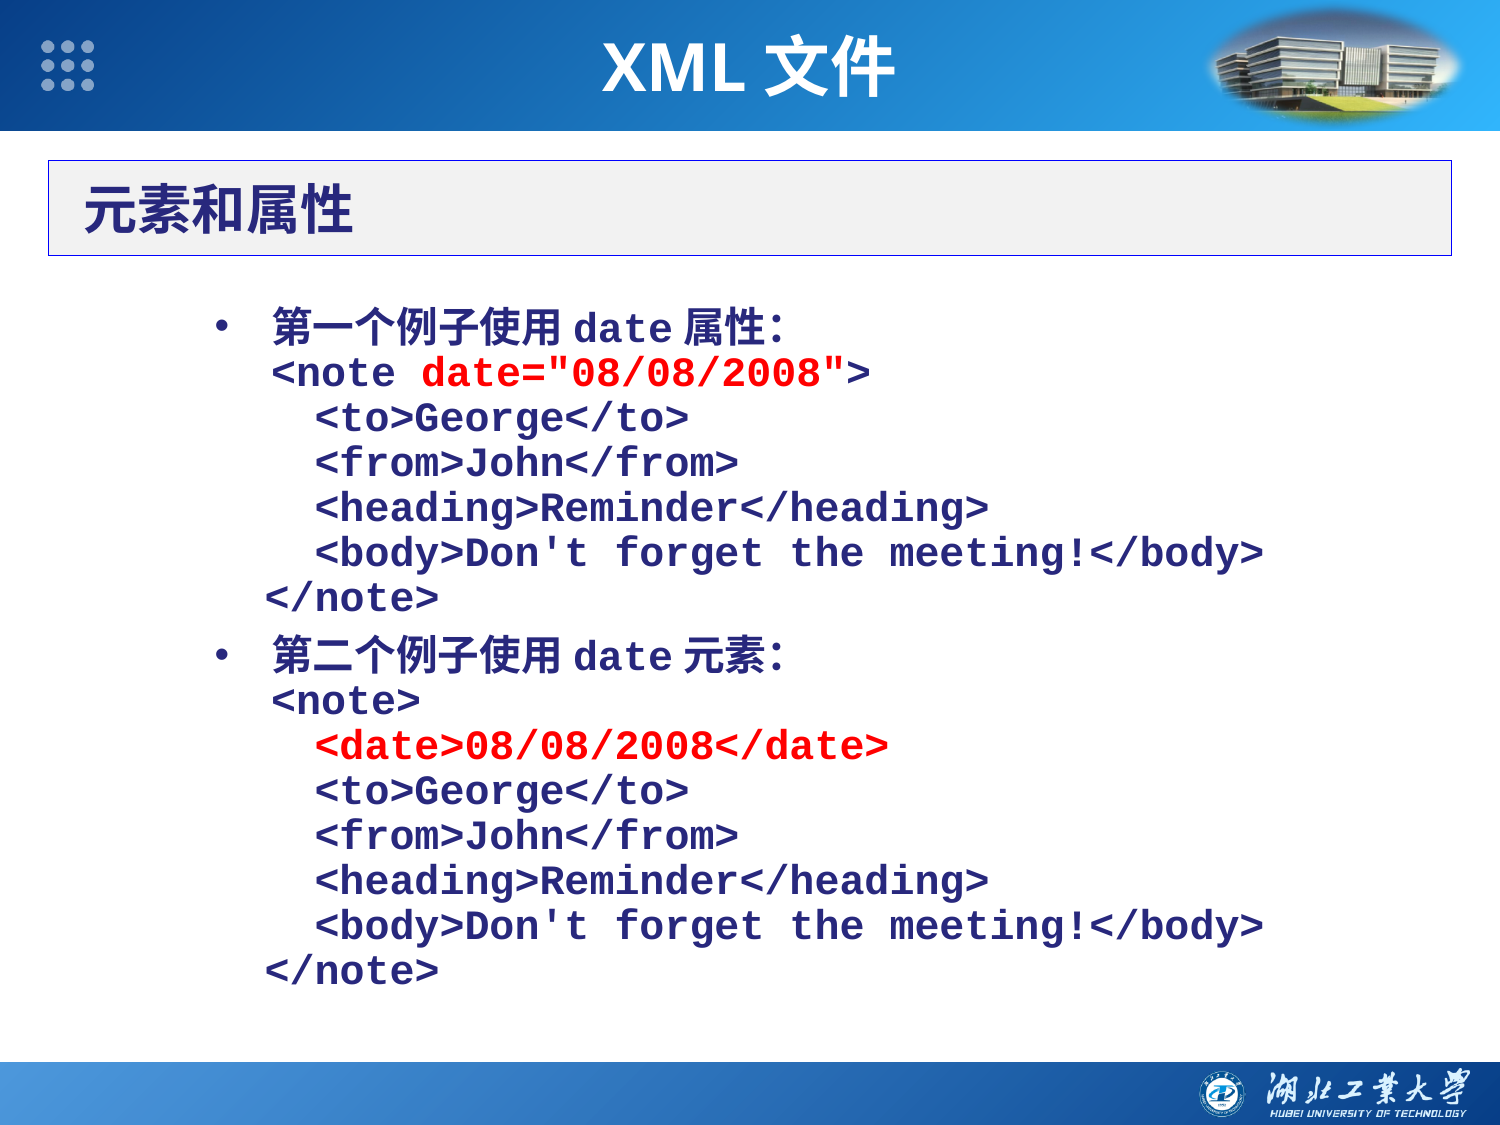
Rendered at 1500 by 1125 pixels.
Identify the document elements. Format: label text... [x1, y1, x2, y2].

text_box XML文件 [0, 7, 1500, 124]
text_box 第一个例子使用date属性： <note date="08/08/2008"> <to>George</to> <from>John</from> <heading>Reminder</heading> <body>Don't forget the meeting!</body> </note> 第二个例子使用date元素： <note> <date>08/08/2008</date> <to>George</to> <from>John</from> <heading>Reminder</heading> <body>Don't forget the meeting!</body> </note> [199, 293, 1301, 1000]
text_box 元素和属性 [48, 160, 1452, 256]
picture [1198, 1069, 1254, 1118]
